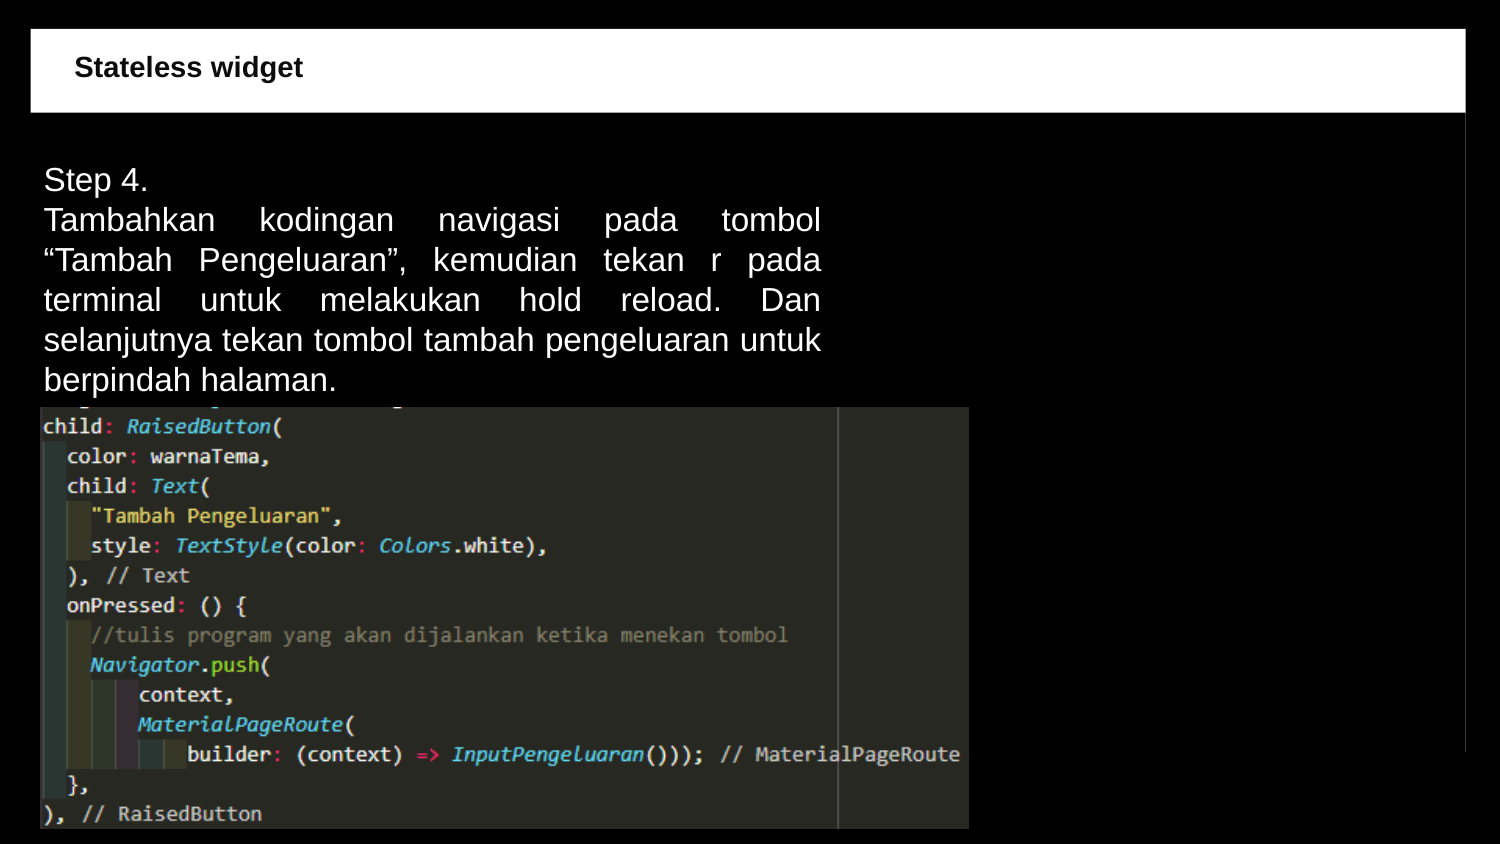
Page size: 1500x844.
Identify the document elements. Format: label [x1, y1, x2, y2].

picture [40, 407, 969, 829]
text_box [28, 42, 1466, 754]
